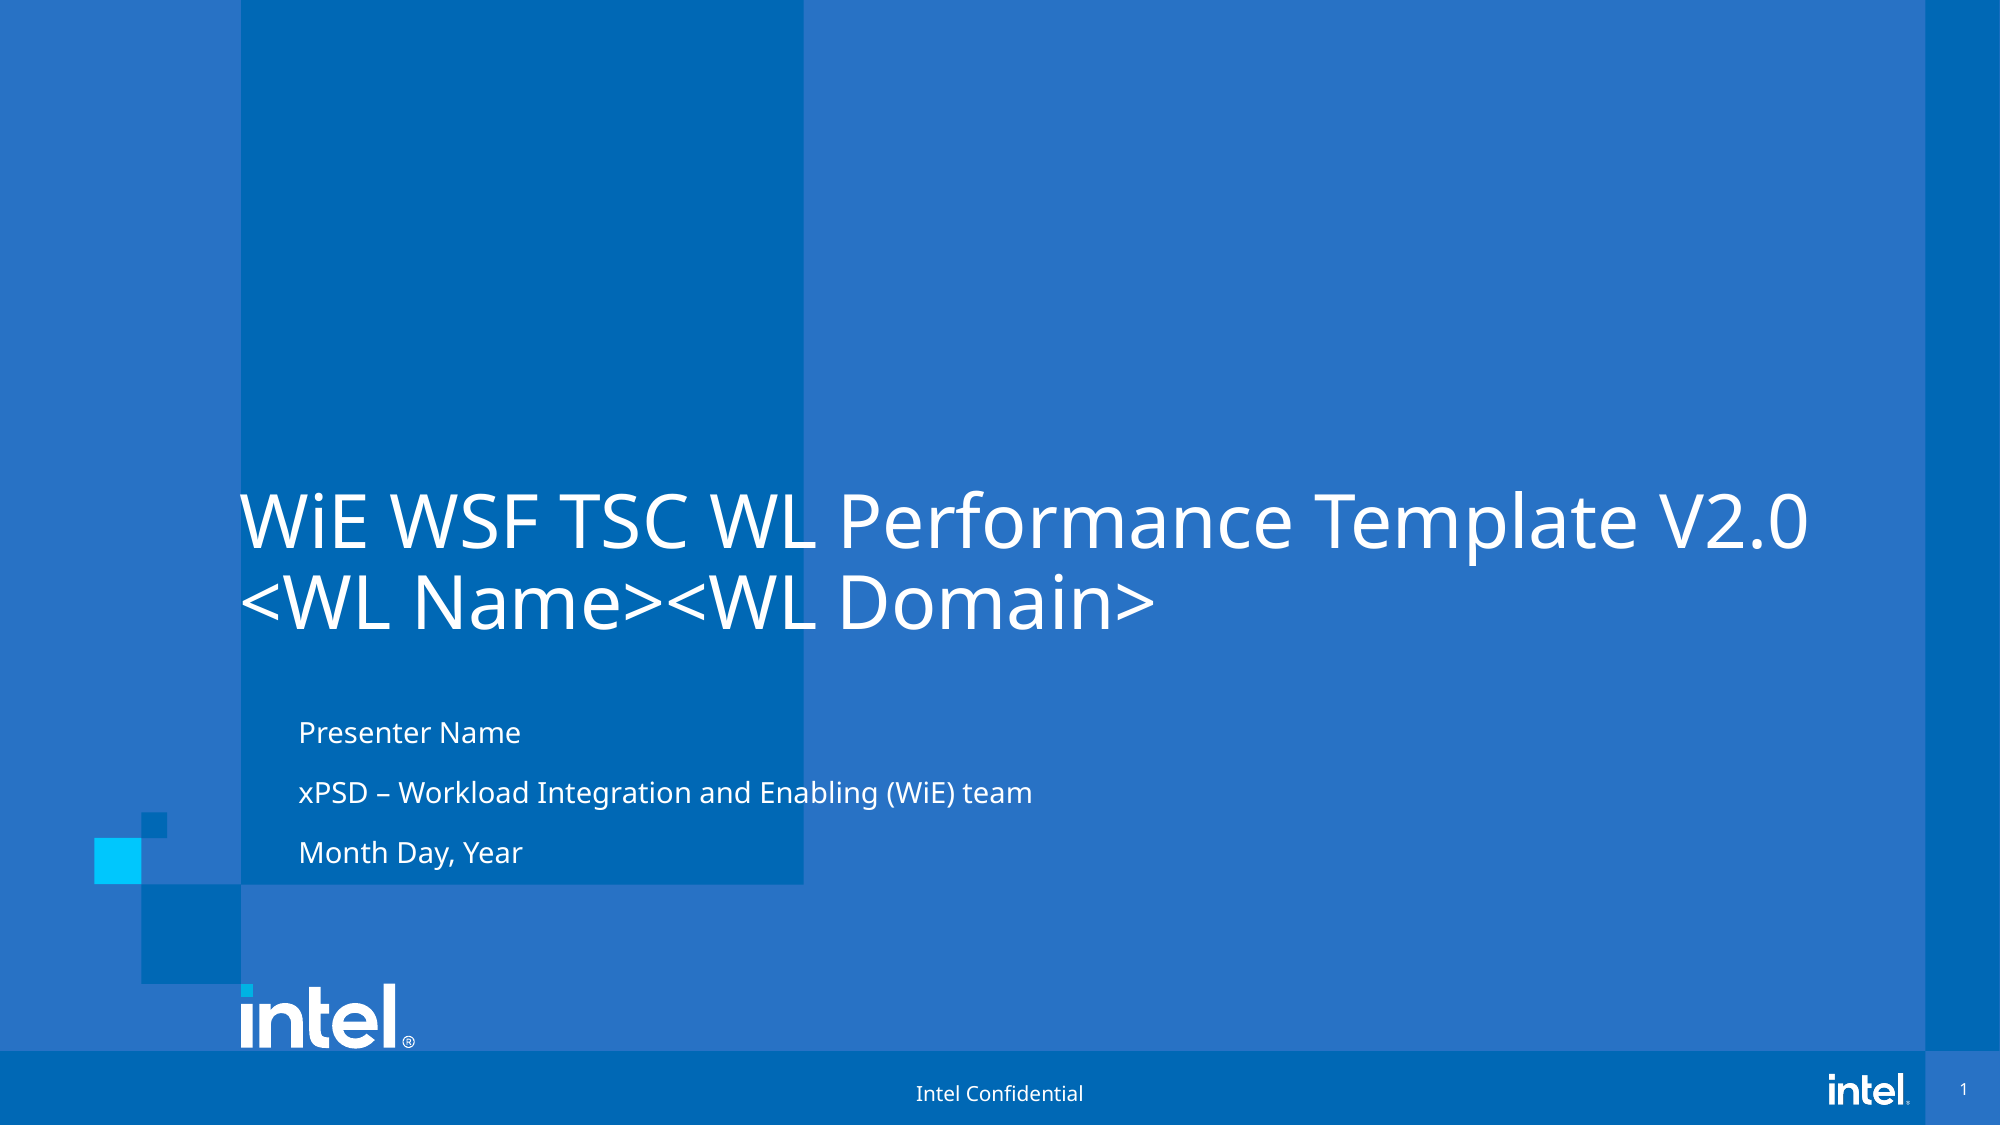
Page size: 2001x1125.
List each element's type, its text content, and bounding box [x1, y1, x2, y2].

title WiE WSF TSC WL Performance Template V2.0 <WL Name><WL Domain> [239, 483, 1924, 664]
list Presenter Name xPSD – Workload Integration and Enabling (WiE) team Month Day, Year [297, 714, 1085, 769]
picture [1829, 1073, 1910, 1105]
